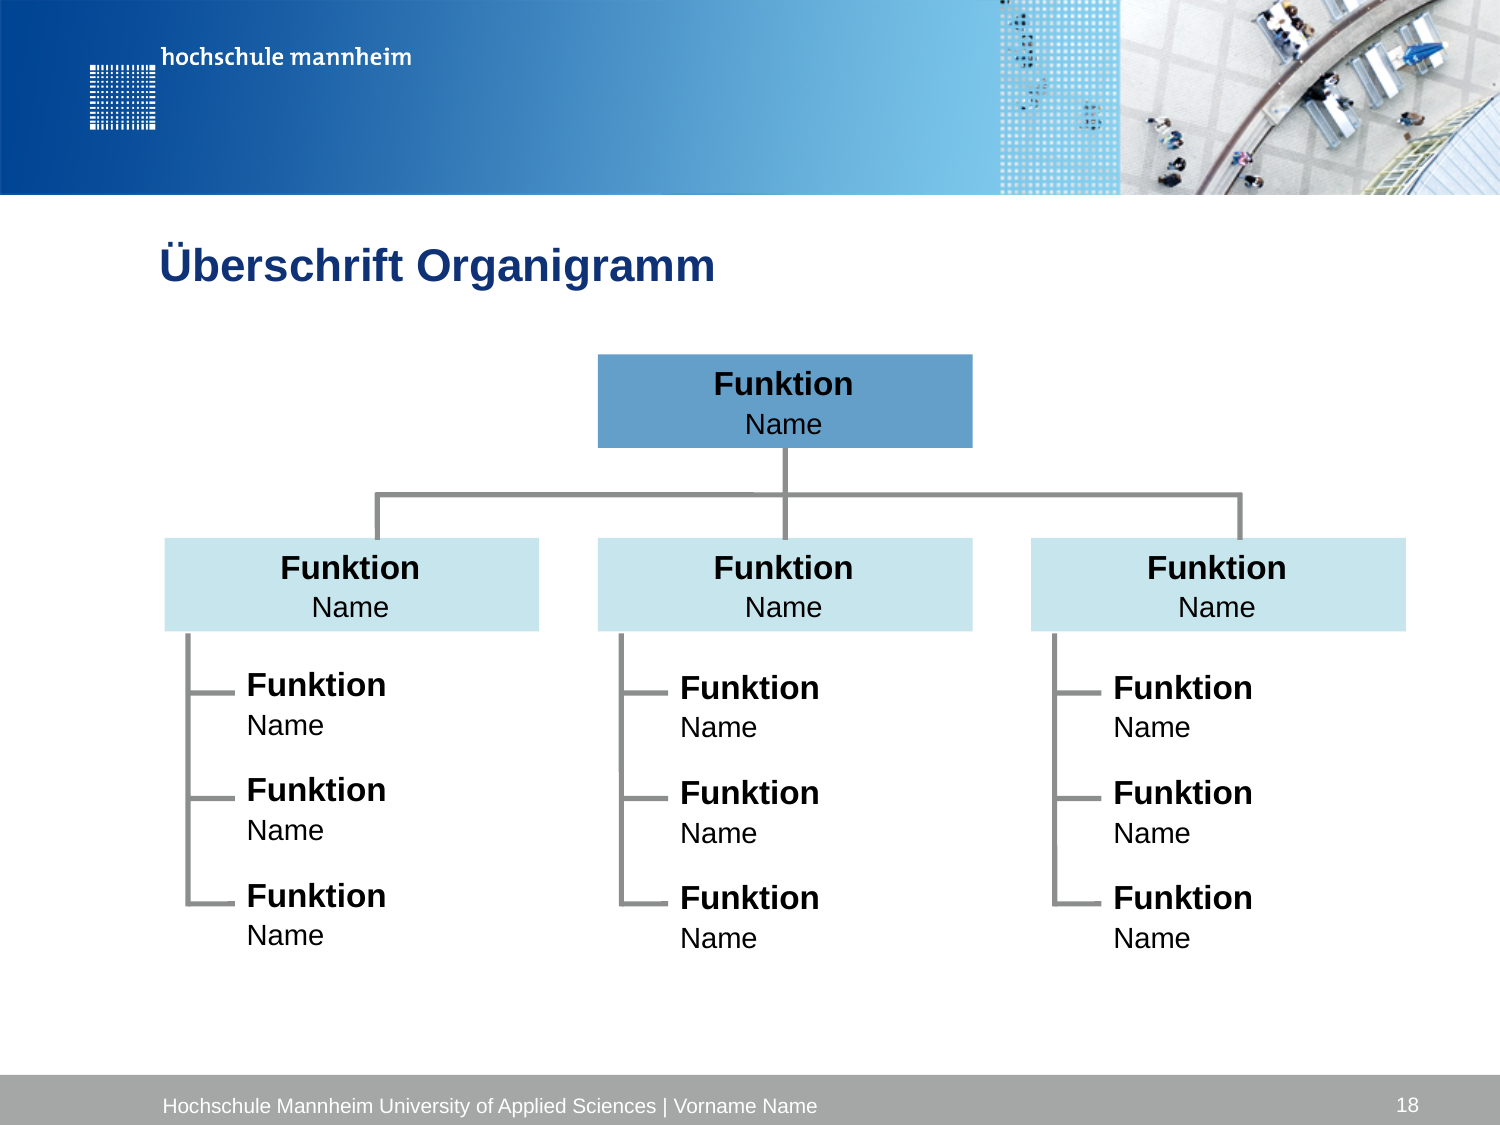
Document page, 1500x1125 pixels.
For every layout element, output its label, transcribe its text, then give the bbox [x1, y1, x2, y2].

title Überschrift Organigramm [159, 230, 1424, 361]
slide_number 18 [1083, 1074, 1434, 1125]
footer Hochschule Mannheim University of Applied Sciences | Vorname Name [162, 1087, 1010, 1118]
picture [0, 0, 1500, 195]
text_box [164, 354, 1418, 967]
